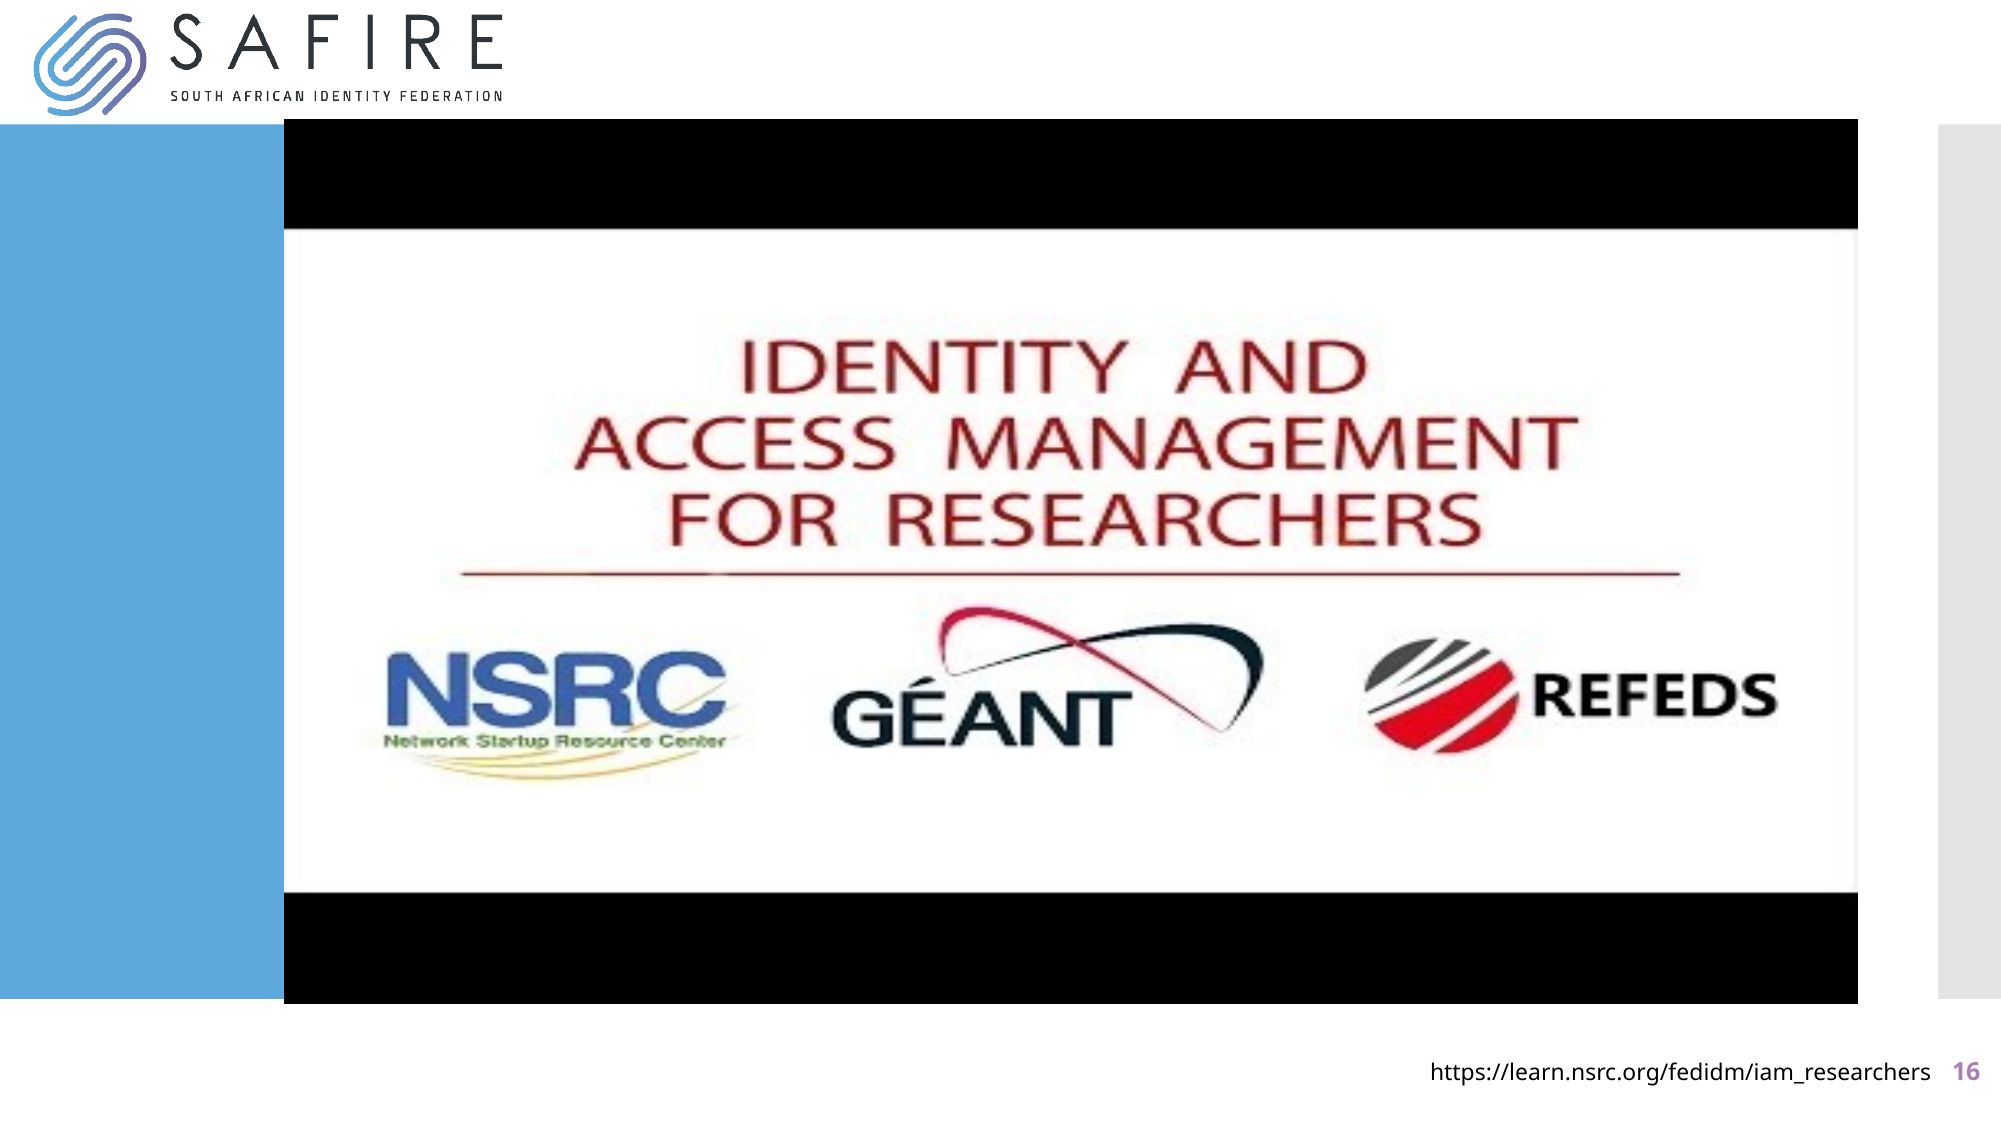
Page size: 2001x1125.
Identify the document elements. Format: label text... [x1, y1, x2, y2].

text_box https://learn.nsrc.org/fedidm/iam_researchers [1268, 1049, 1947, 1093]
picture [21, 10, 515, 119]
slide_number 16 [1744, 1042, 1996, 1103]
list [282, 118, 1859, 1005]
